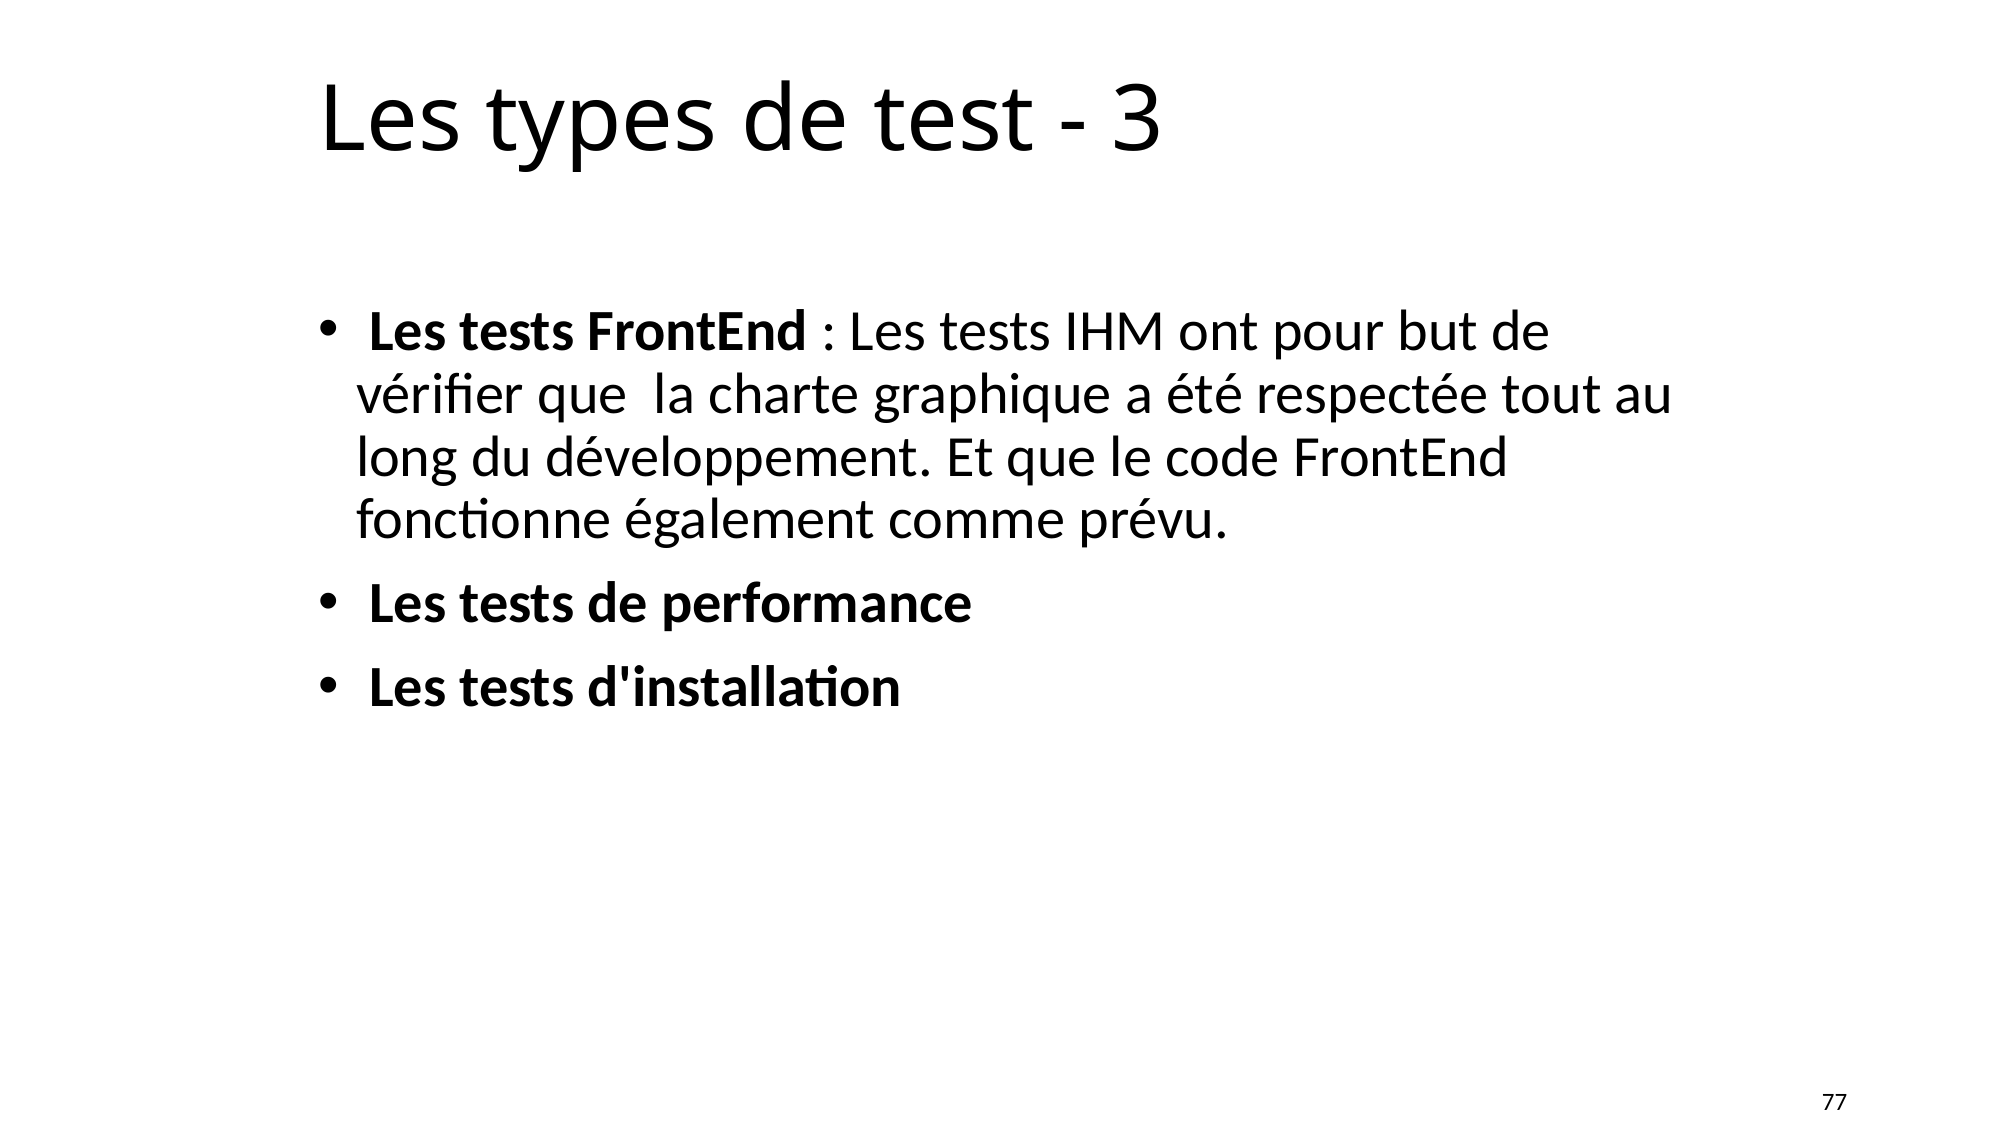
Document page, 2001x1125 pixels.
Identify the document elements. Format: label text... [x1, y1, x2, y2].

slide_number 77 [1412, 1080, 1863, 1121]
list Les tests FrontEnd : Les tests IHM ont pour but de vérifier que la charte graphique a été respectée tout au long du développement. Et que le code FrontEnd fonctionne également comme prévu. Les tests de performance Les tests d'installation [303, 292, 1697, 925]
title Les types de test - 3 [303, 19, 1563, 222]
